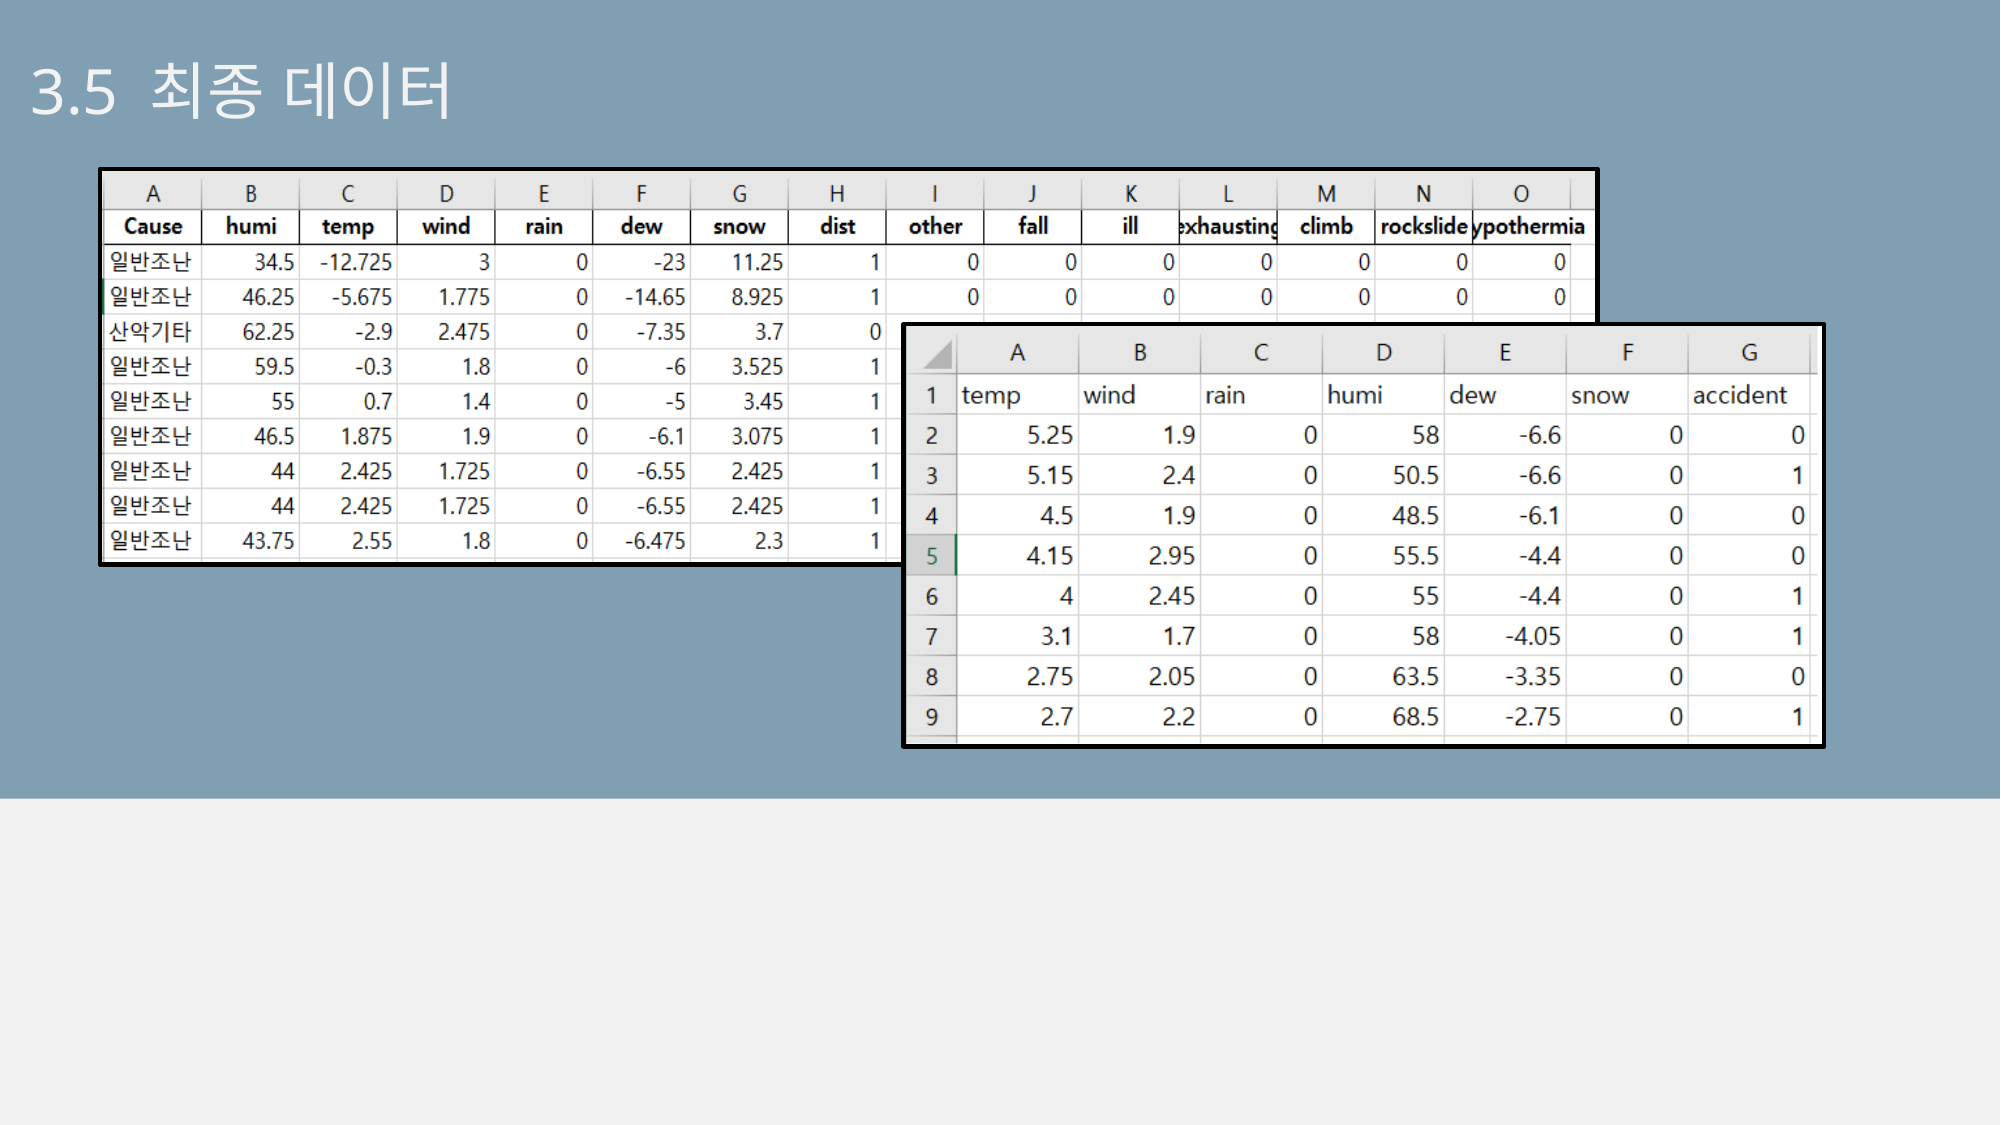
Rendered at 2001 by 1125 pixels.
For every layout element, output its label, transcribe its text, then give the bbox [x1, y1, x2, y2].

picture [101, 170, 1823, 745]
text_box [0, 0, 2000, 801]
text_box 3.5 최종 데이터 [15, 7, 1189, 135]
